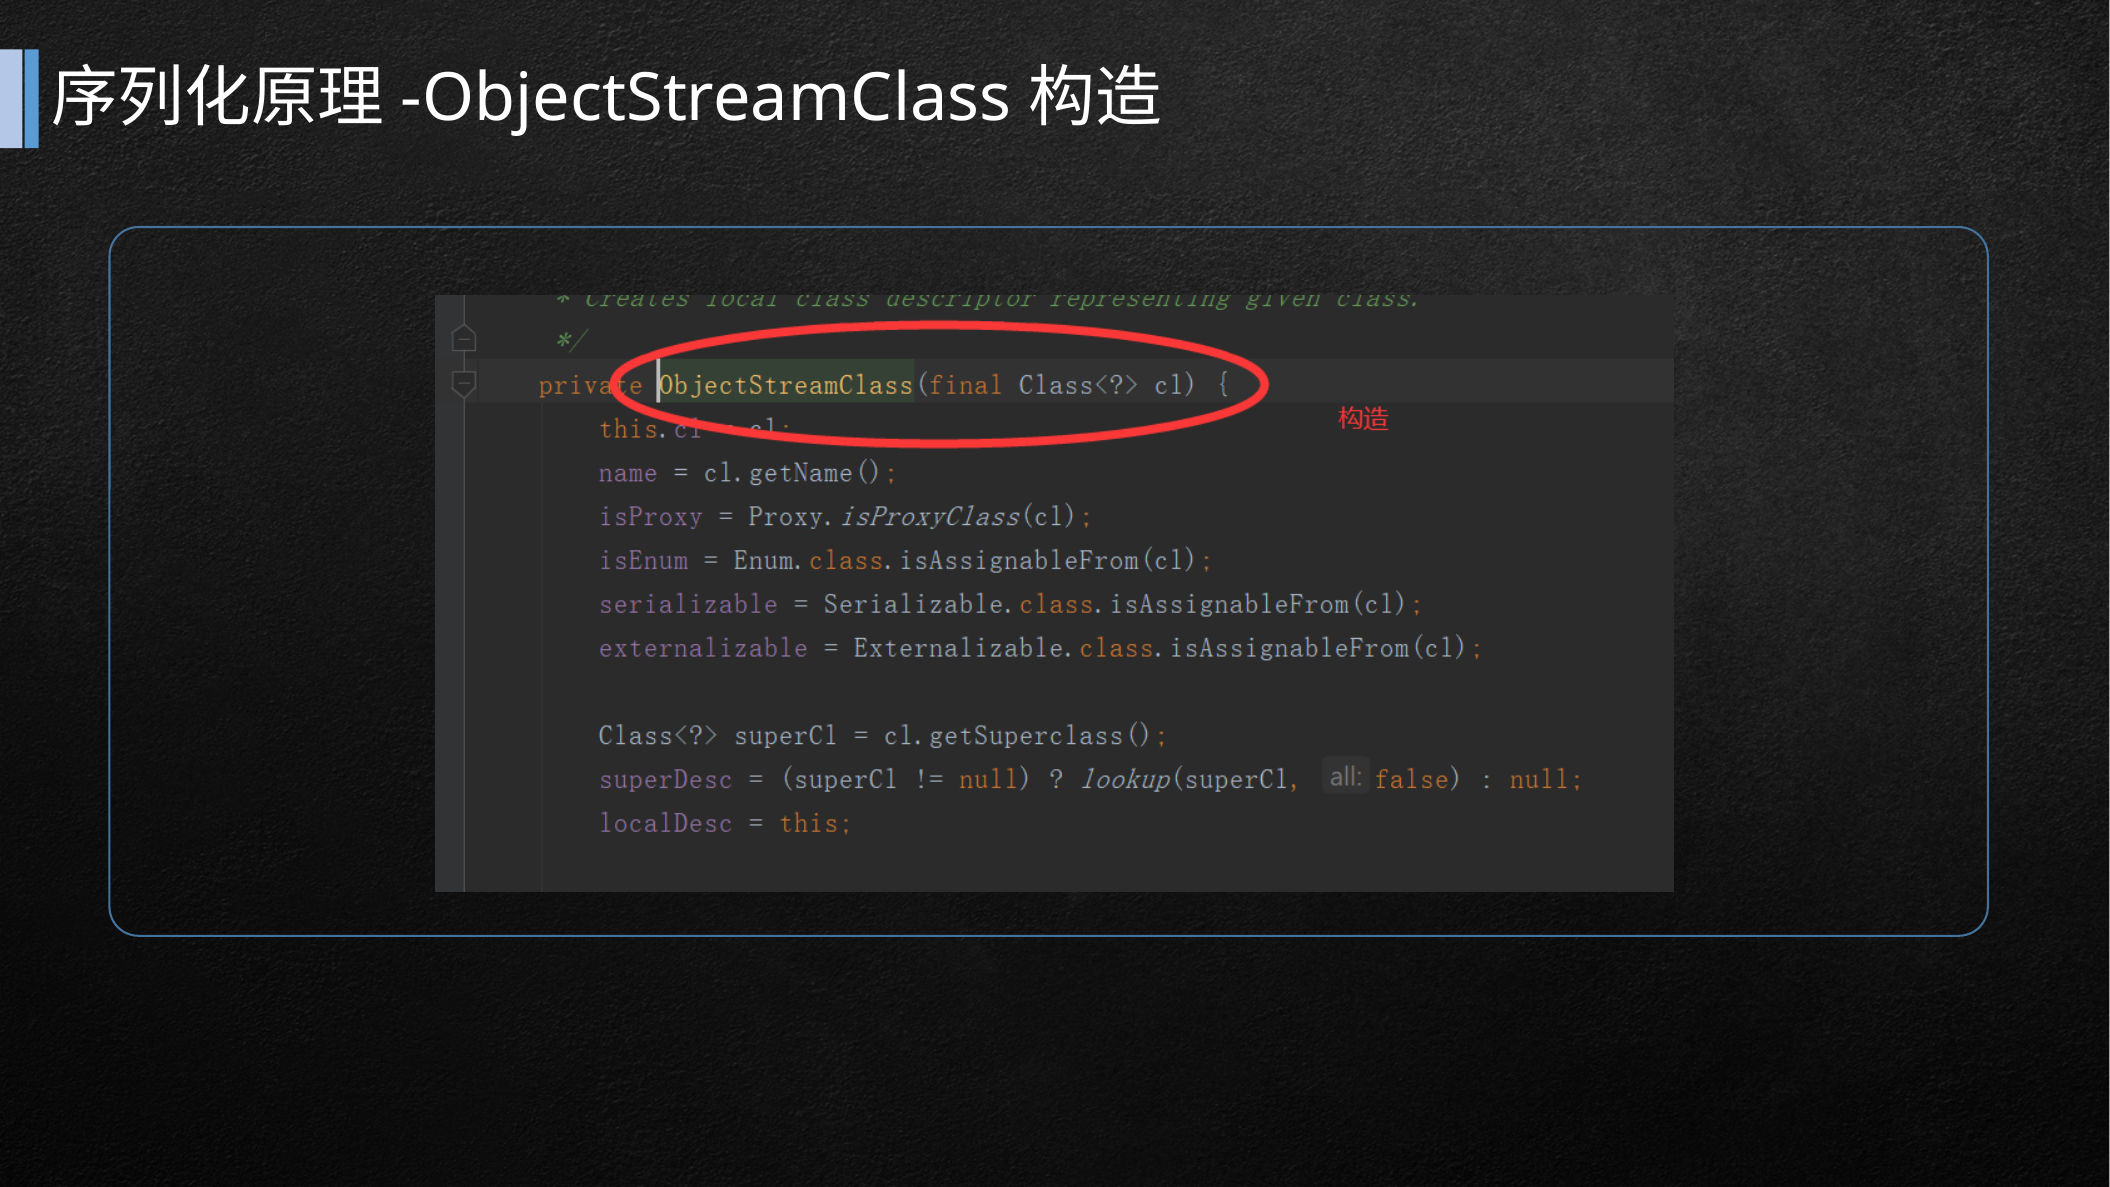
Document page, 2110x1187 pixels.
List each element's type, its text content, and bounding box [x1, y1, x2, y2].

text_box [108, 225, 1989, 937]
title 序列化原理-ObjectStreamClass构造 [36, 48, 2014, 150]
picture [0, 0, 2110, 1187]
